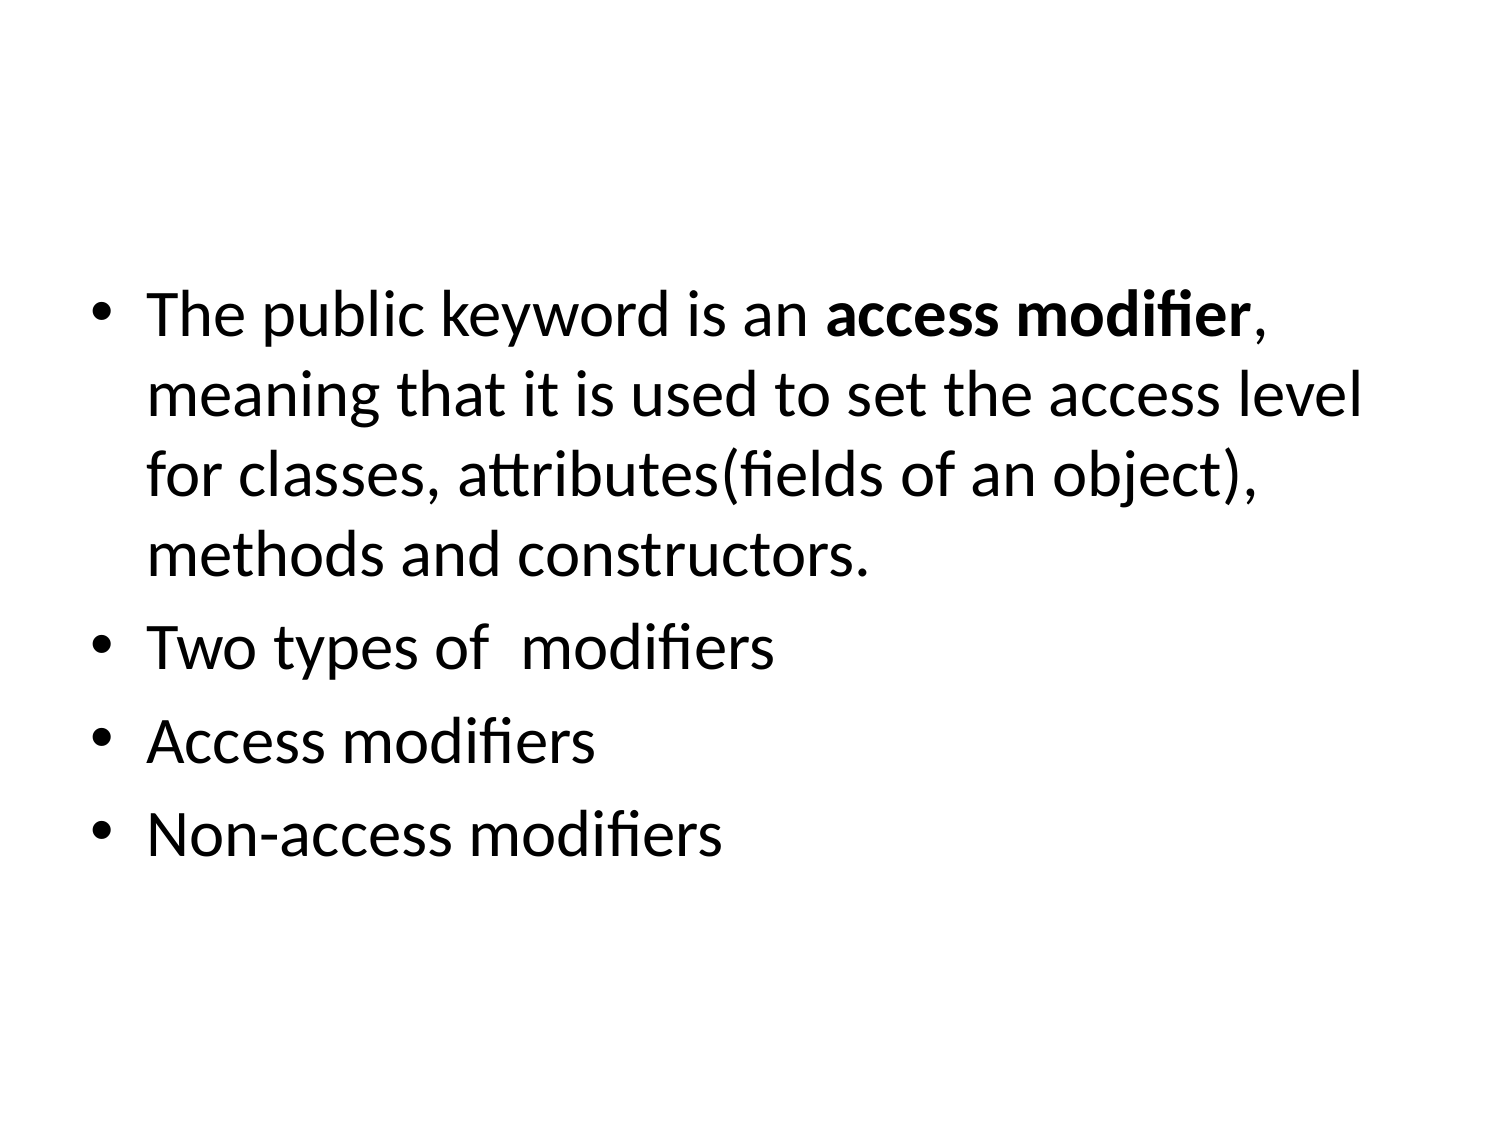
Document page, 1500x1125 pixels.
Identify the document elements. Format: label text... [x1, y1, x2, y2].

list The public keyword is an access modifier, meaning that it is used to set the access level for classes, attributes(fields of an object), methods and constructors. Two types of modifiers Access modifiers Non-access modifiers [75, 262, 1425, 1005]
